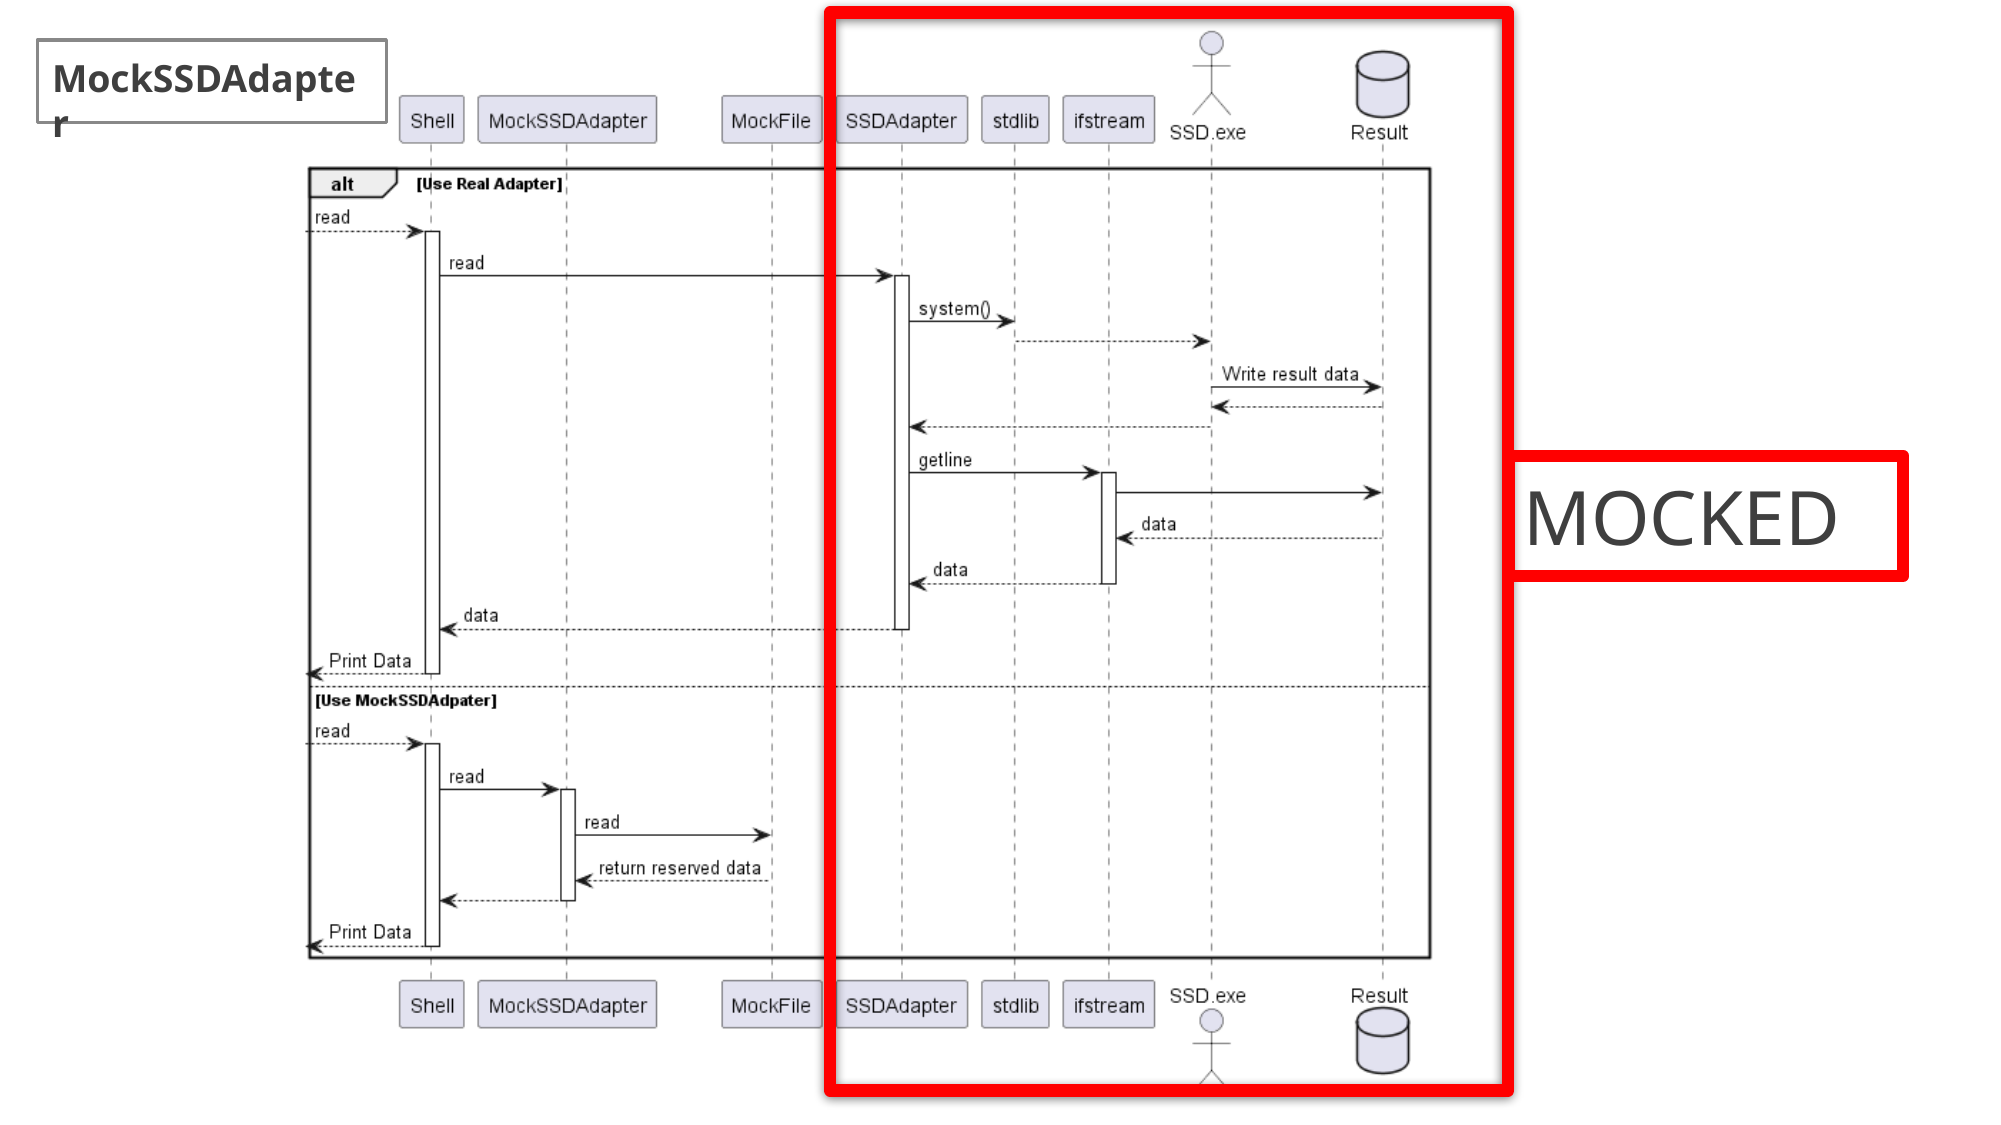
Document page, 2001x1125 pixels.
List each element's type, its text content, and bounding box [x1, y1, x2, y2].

text_box MOCKED [1508, 455, 1904, 576]
text_box [830, 12, 1509, 1091]
text_box MockSSDAdapter [37, 39, 300, 123]
picture [305, 24, 1438, 1101]
